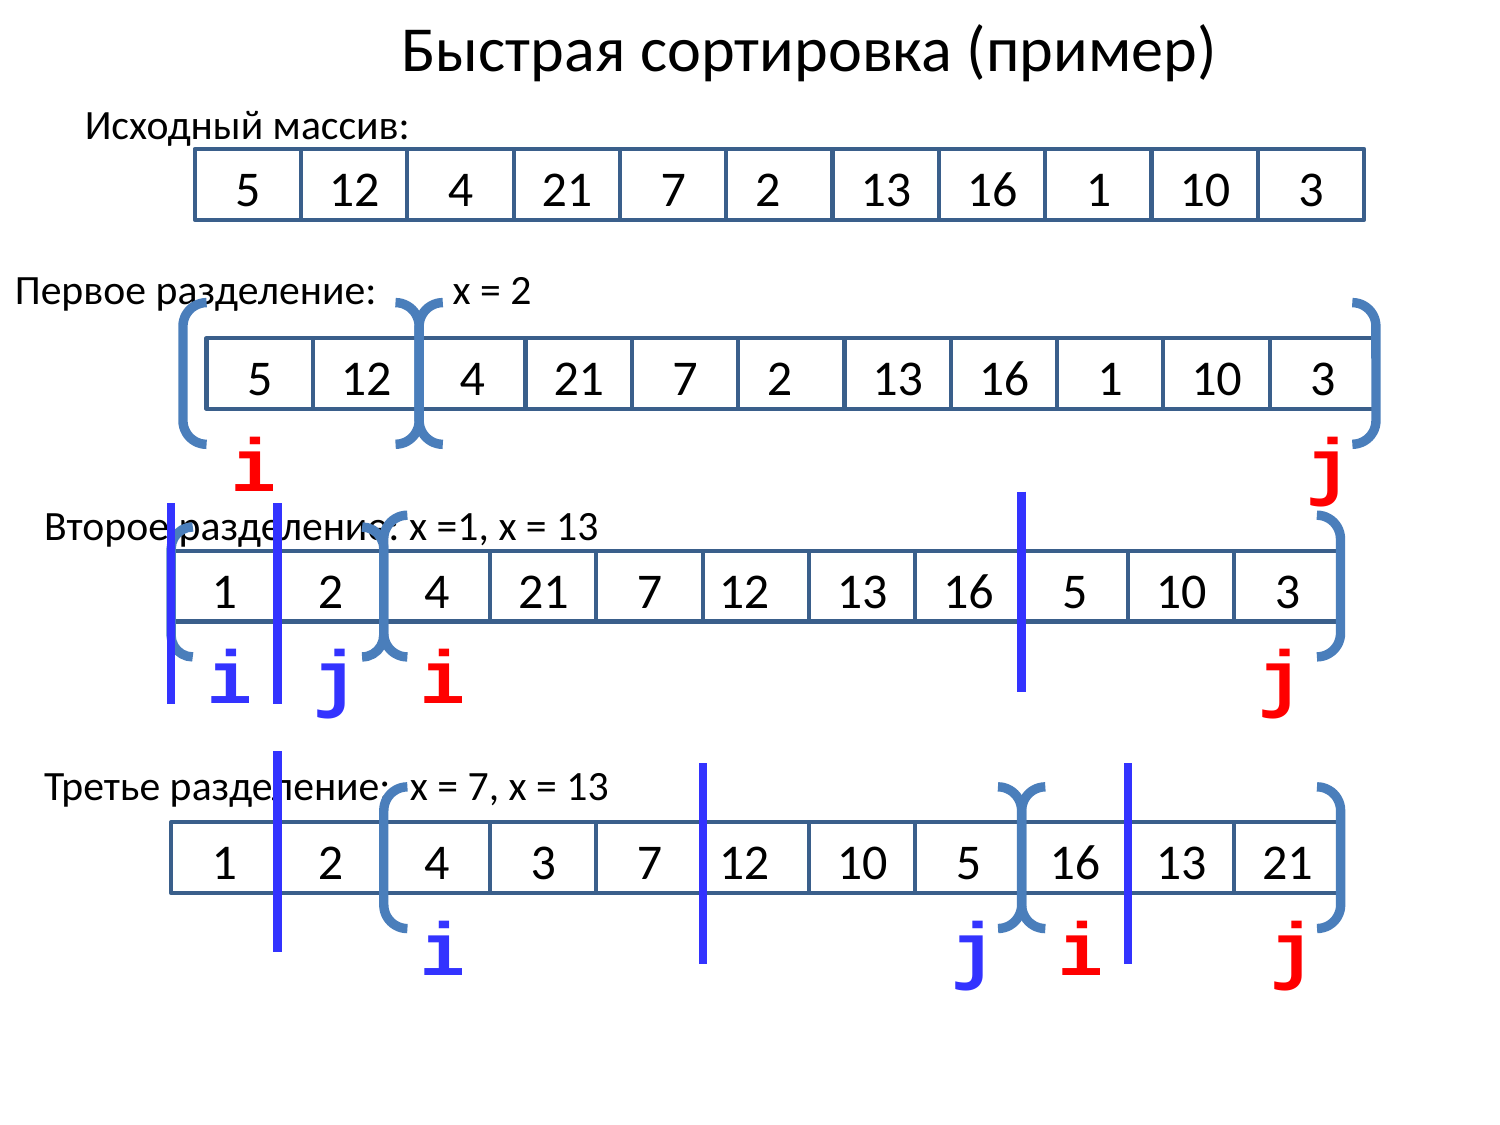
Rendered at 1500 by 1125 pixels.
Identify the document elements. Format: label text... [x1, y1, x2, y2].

text_box Третье разделение: x = 7, x = 13 [282, 751, 739, 817]
text_box [1020, 786, 1123, 926]
text_box i [395, 893, 490, 998]
text_box 2 [282, 822, 383, 897]
text_box [383, 514, 1017, 657]
text_box j [1281, 430, 1376, 514]
text_box 10 [1151, 148, 1257, 224]
text_box 16 [938, 148, 1045, 224]
text_box [383, 786, 698, 929]
text_box 21 [513, 148, 620, 224]
text_box 3 [1257, 148, 1365, 224]
text_box 12 [301, 155, 408, 224]
text_box 1 [1045, 148, 1151, 224]
text_box [418, 301, 1377, 446]
text_box 4 [408, 148, 513, 224]
text_box Второе разделение: x =1, x = 13 [29, 491, 786, 557]
text_box i [1033, 893, 1128, 998]
text_box [724, 147, 831, 222]
text_box i [182, 621, 278, 727]
text_box [1026, 514, 1342, 657]
text_box [708, 786, 1022, 929]
text_box Первое разделение: x = 2 [0, 255, 609, 321]
text_box [282, 526, 385, 657]
text_box j [1246, 893, 1341, 998]
text_box 2 [714, 148, 821, 224]
text_box i [206, 445, 302, 491]
text_box j [1234, 621, 1329, 727]
text_box Исходный массив: [70, 90, 426, 155]
title Быстрая сортировка (пример) [171, 0, 1448, 93]
text_box [1132, 786, 1342, 929]
text_box 13 [832, 148, 938, 224]
text_box 7 [620, 148, 714, 224]
text_box i [395, 621, 490, 727]
text_box [176, 526, 273, 655]
text_box j [927, 893, 1022, 998]
text_box j [289, 621, 384, 727]
text_box [182, 301, 419, 446]
text_box Третье разделение: x = 7, x = 13 [29, 751, 273, 817]
text_box 1 [171, 822, 273, 897]
text_box 5 [194, 155, 301, 224]
